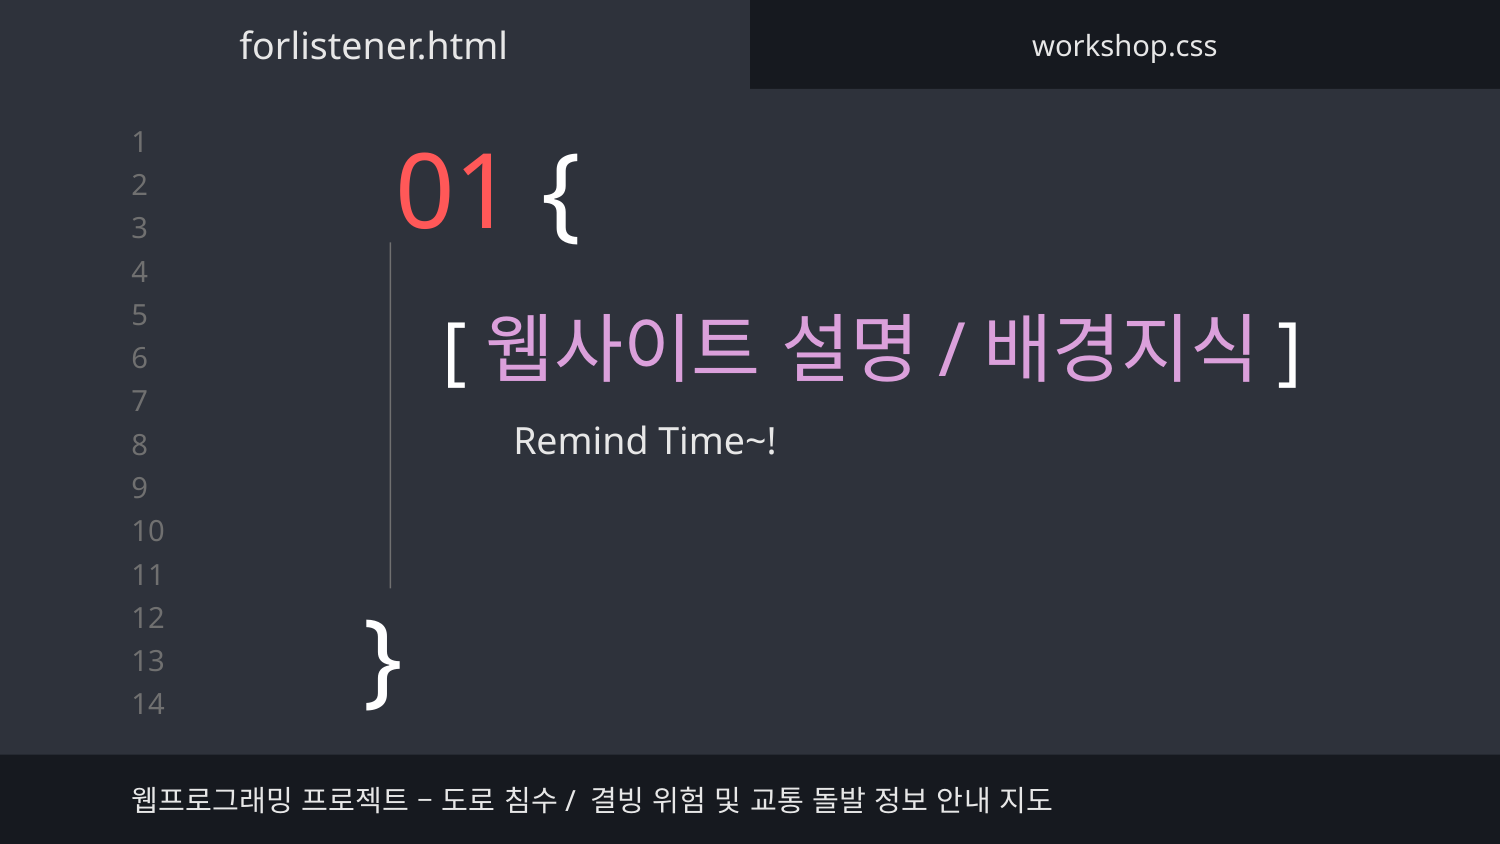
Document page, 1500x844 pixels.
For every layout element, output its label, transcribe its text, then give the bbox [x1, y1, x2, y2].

title 01 { [337, 96, 640, 278]
subtitle Remind Time~! [498, 401, 1149, 530]
subtitle workshop.css [750, 15, 1500, 74]
title [웹사이트 설명/배경지식] [427, 302, 1444, 391]
text_box 웹프로그래밍 프로젝트 – 도로 침수/ 결빙 위험 및 교통 돌발 정보 안내 지도 [116, 770, 1173, 829]
text_box } [348, 588, 432, 717]
subtitle forlistener.html [0, 15, 749, 74]
